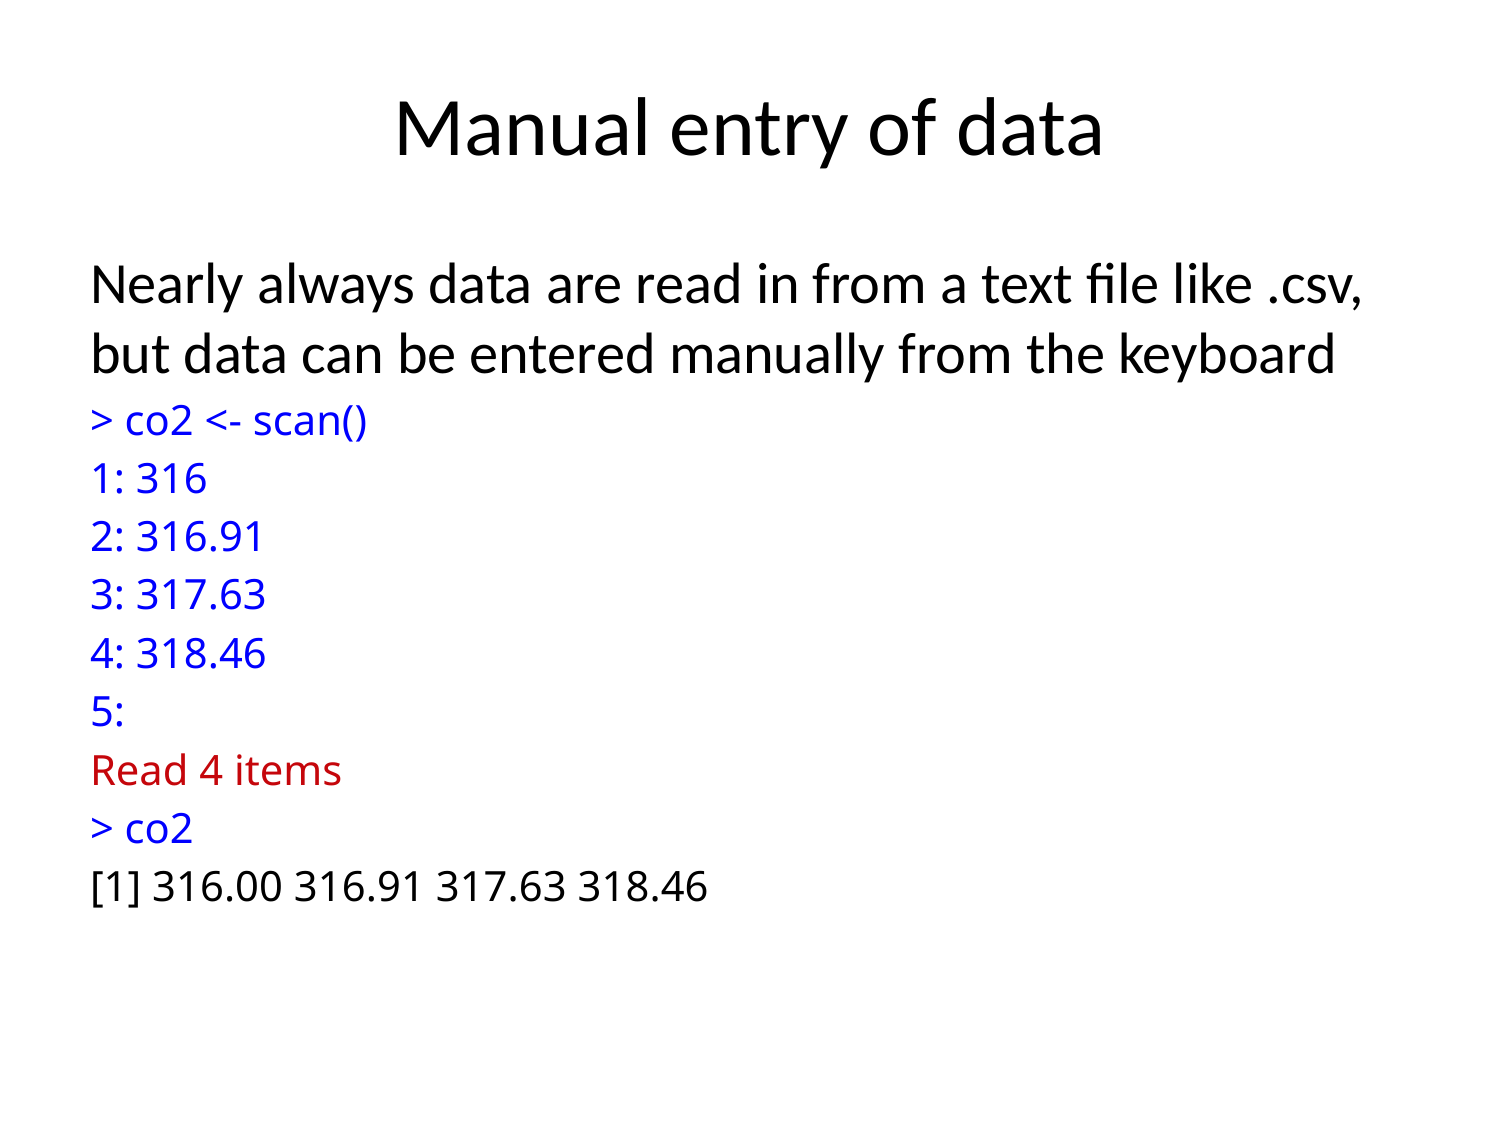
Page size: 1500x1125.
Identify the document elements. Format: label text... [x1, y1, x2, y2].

title Manual entry of data [75, 45, 1425, 200]
list Nearly always data are read in from a text file like .csv, but data can be entered manually from the keyboard > co2 <- scan() 1: 316 2: 316.91 3: 317.63 4: 318.46 5: Read 4 items > co2 [1] 316.00 316.91 317.63 318.46 [75, 237, 1425, 1075]
